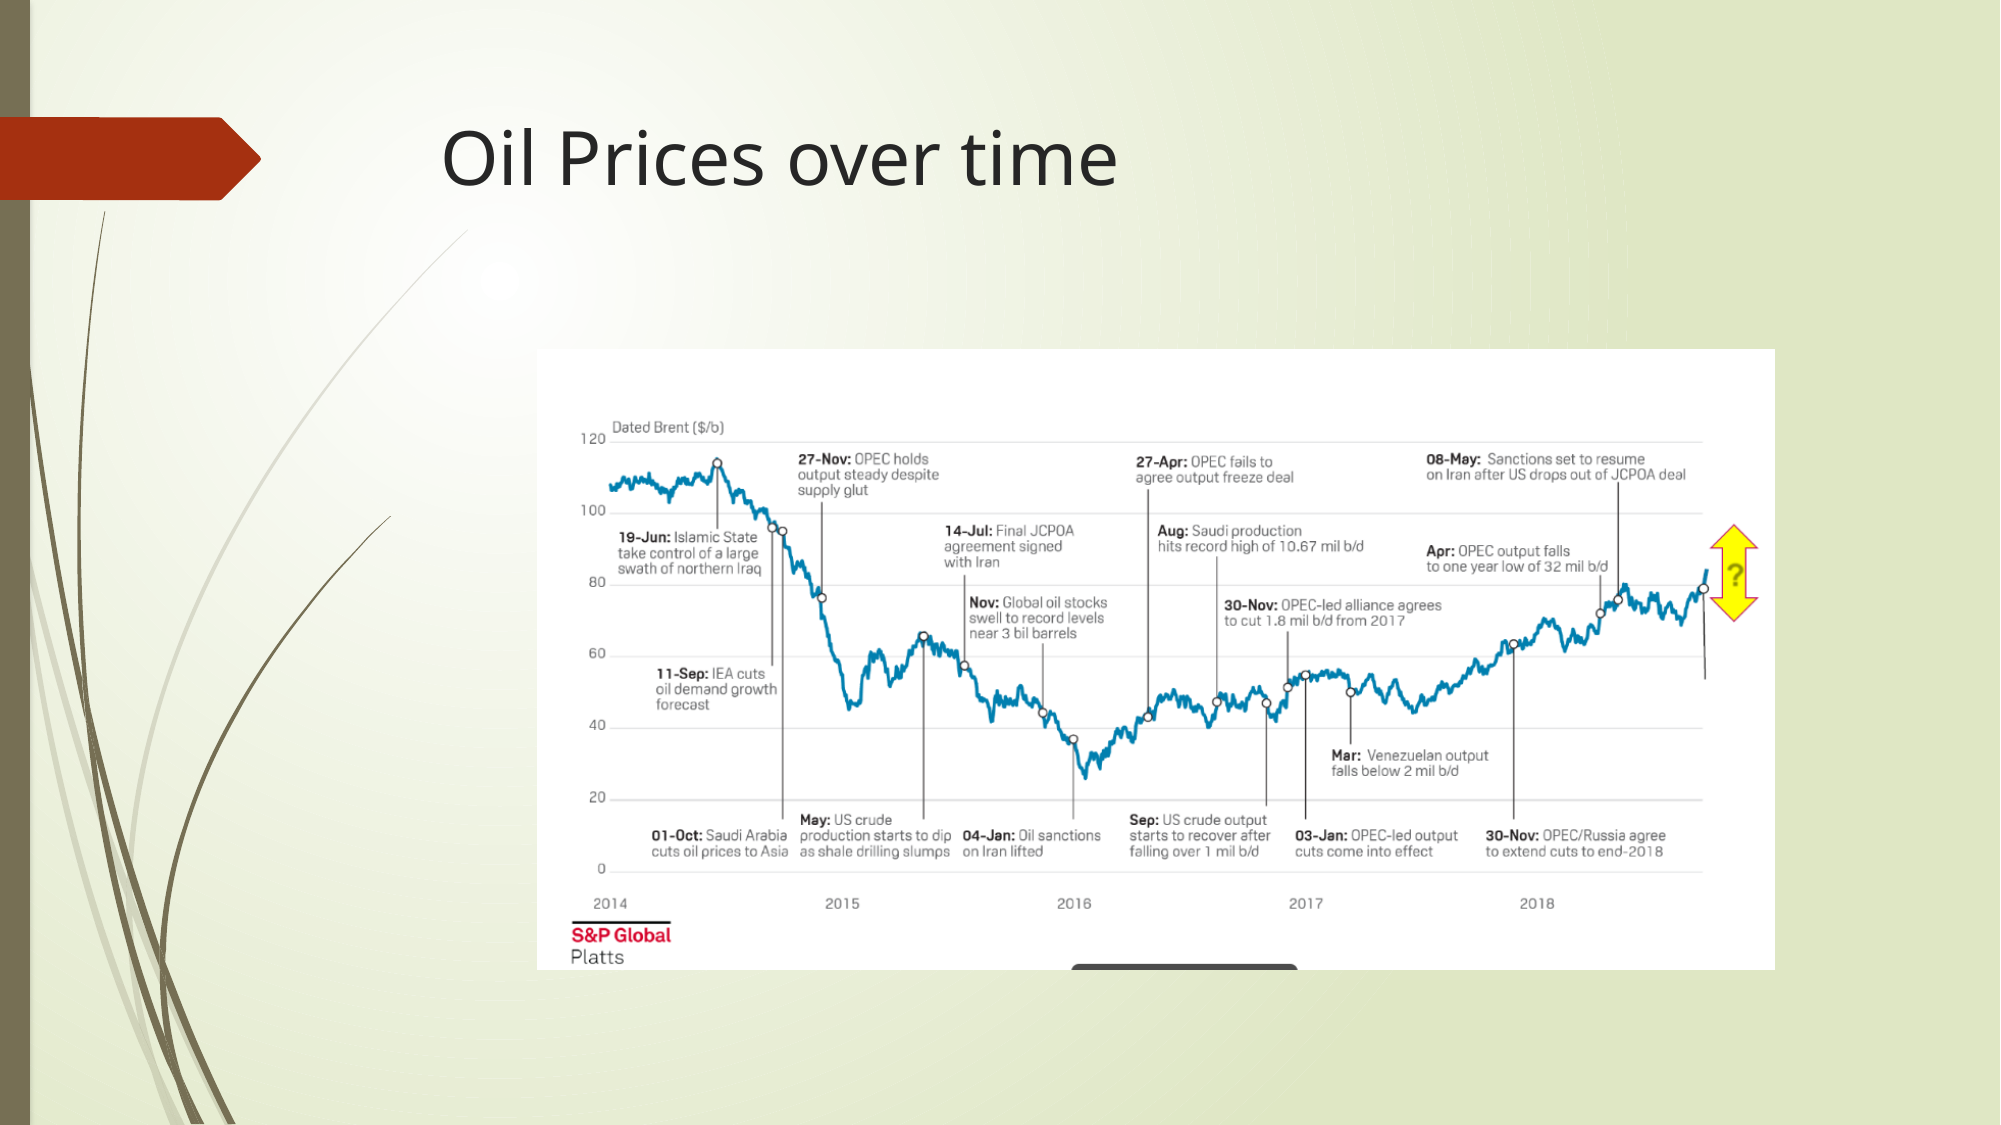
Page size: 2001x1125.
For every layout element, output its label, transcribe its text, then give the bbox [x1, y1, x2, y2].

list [536, 349, 1775, 971]
title Oil Prices over time [425, 102, 1888, 313]
